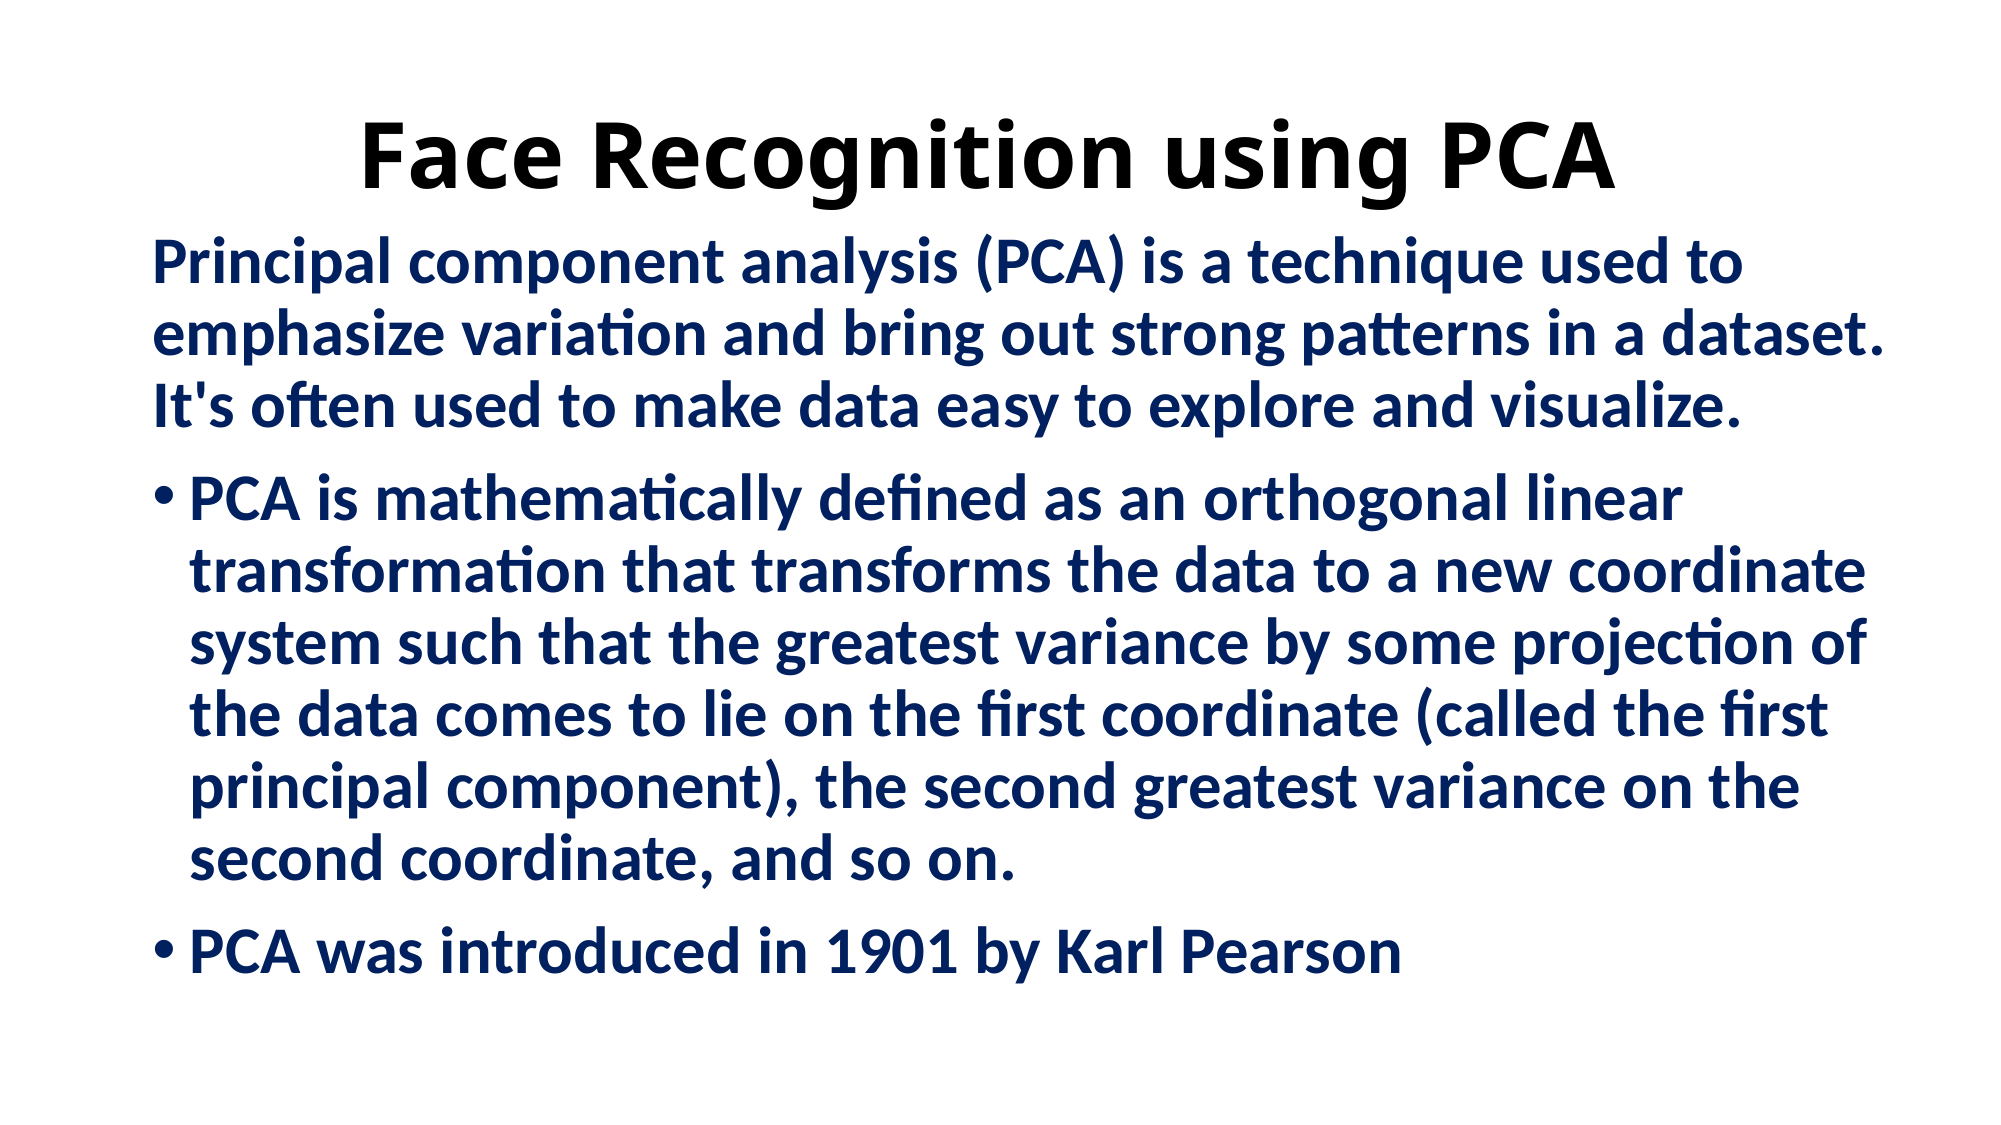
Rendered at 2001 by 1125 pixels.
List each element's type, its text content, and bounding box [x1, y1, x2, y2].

title Face Recognition using PCA [149, 99, 1849, 218]
list Principal component analysis (PCA) is a technique used to emphasize variation and bring out strong patterns in a dataset. It's often used to make data easy to explore and visualize. PCA is mathematically defined as an orthogonal linear transformation that transforms the data to a new coordinate system such that the greatest variance by some projection of the data comes to lie on the first coordinate (called the first principal component), the second greatest variance on the second coordinate, and so on. PCA was introduced in 1901 by Karl Pearson [137, 218, 1955, 1099]
